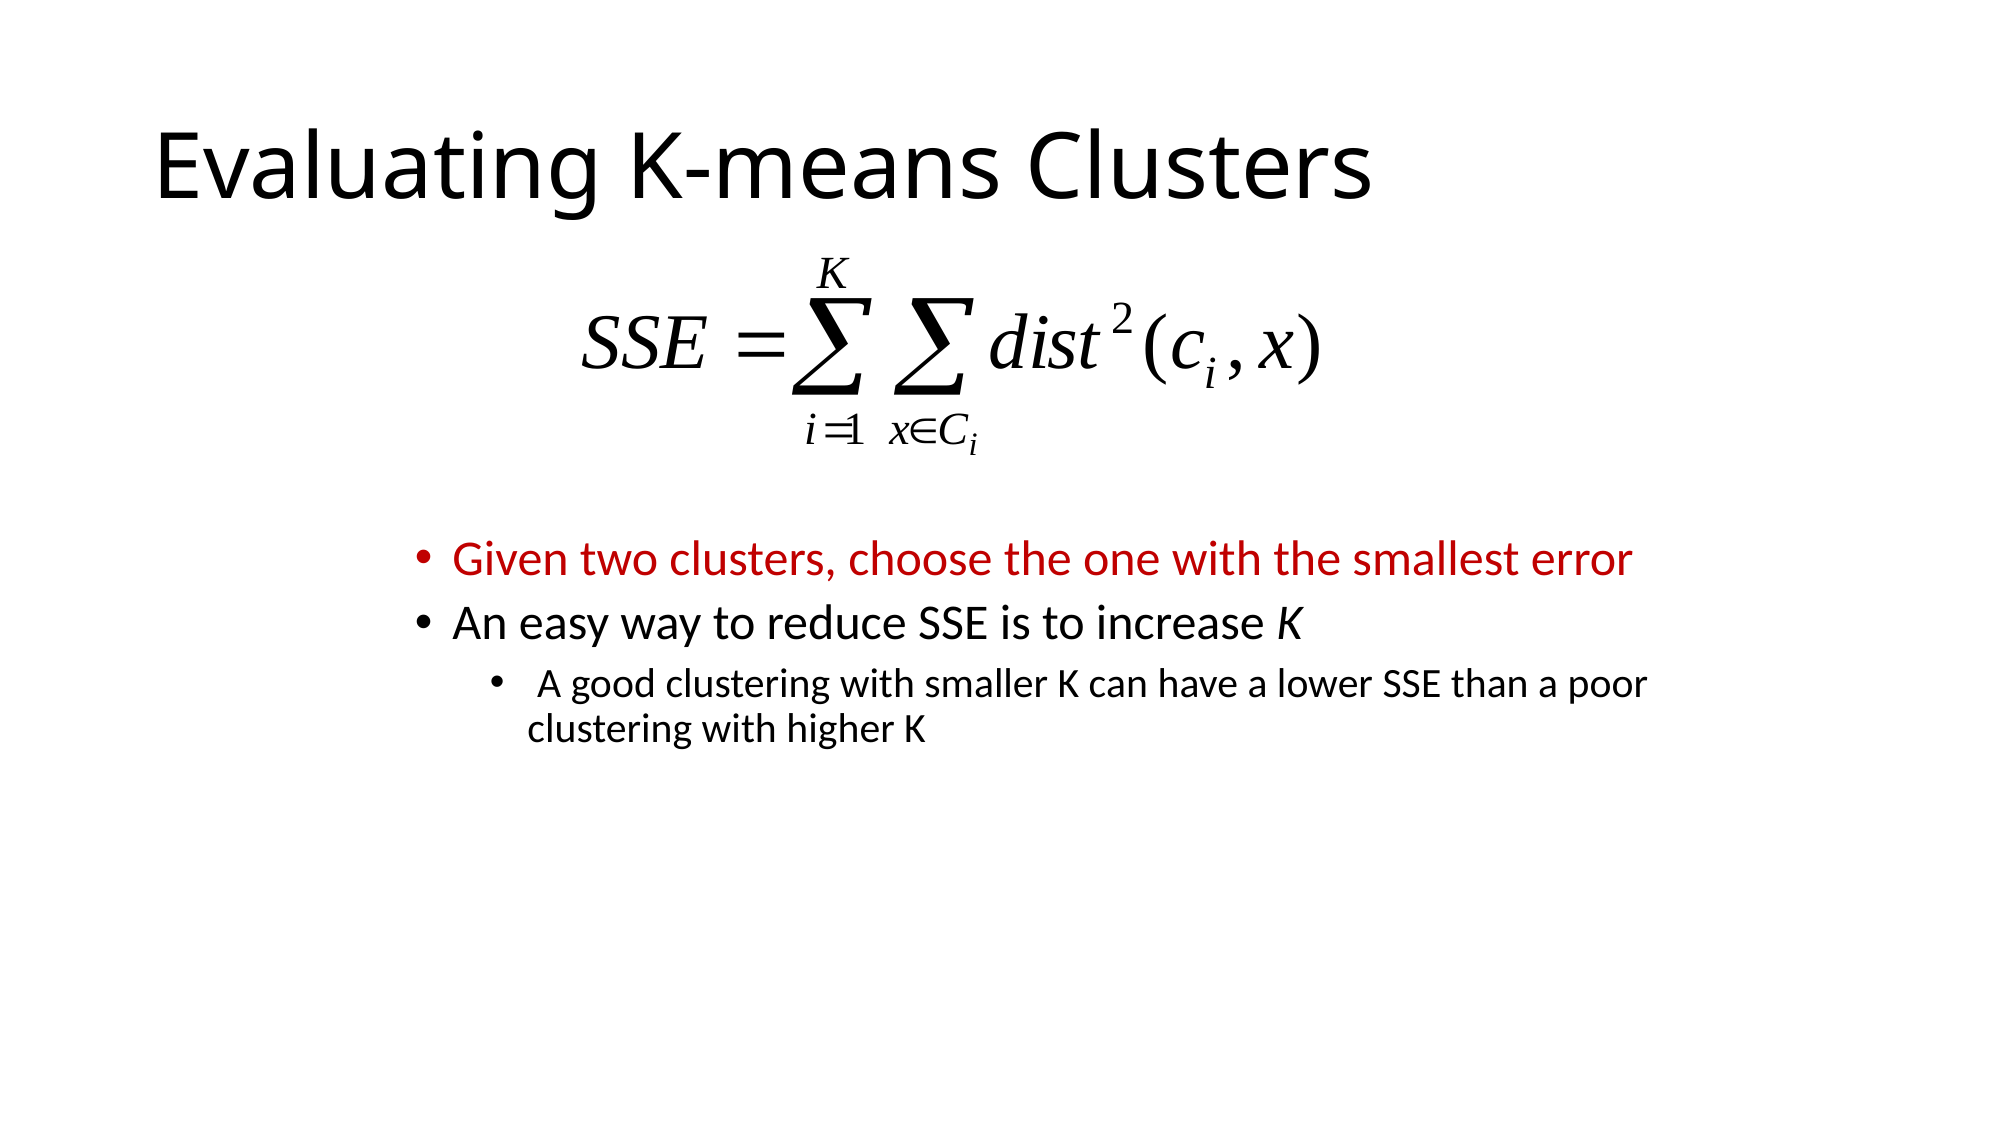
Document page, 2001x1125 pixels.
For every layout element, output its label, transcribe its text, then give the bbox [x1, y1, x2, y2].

title Evaluating K-means Clusters [137, 59, 1863, 278]
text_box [568, 237, 1338, 474]
list Given two clusters, choose the one with the smallest error An easy way to reduce SSE is to increase K A good clustering with smaller K can have a lower SSE than a poor clustering with higher K [324, 525, 1675, 988]
